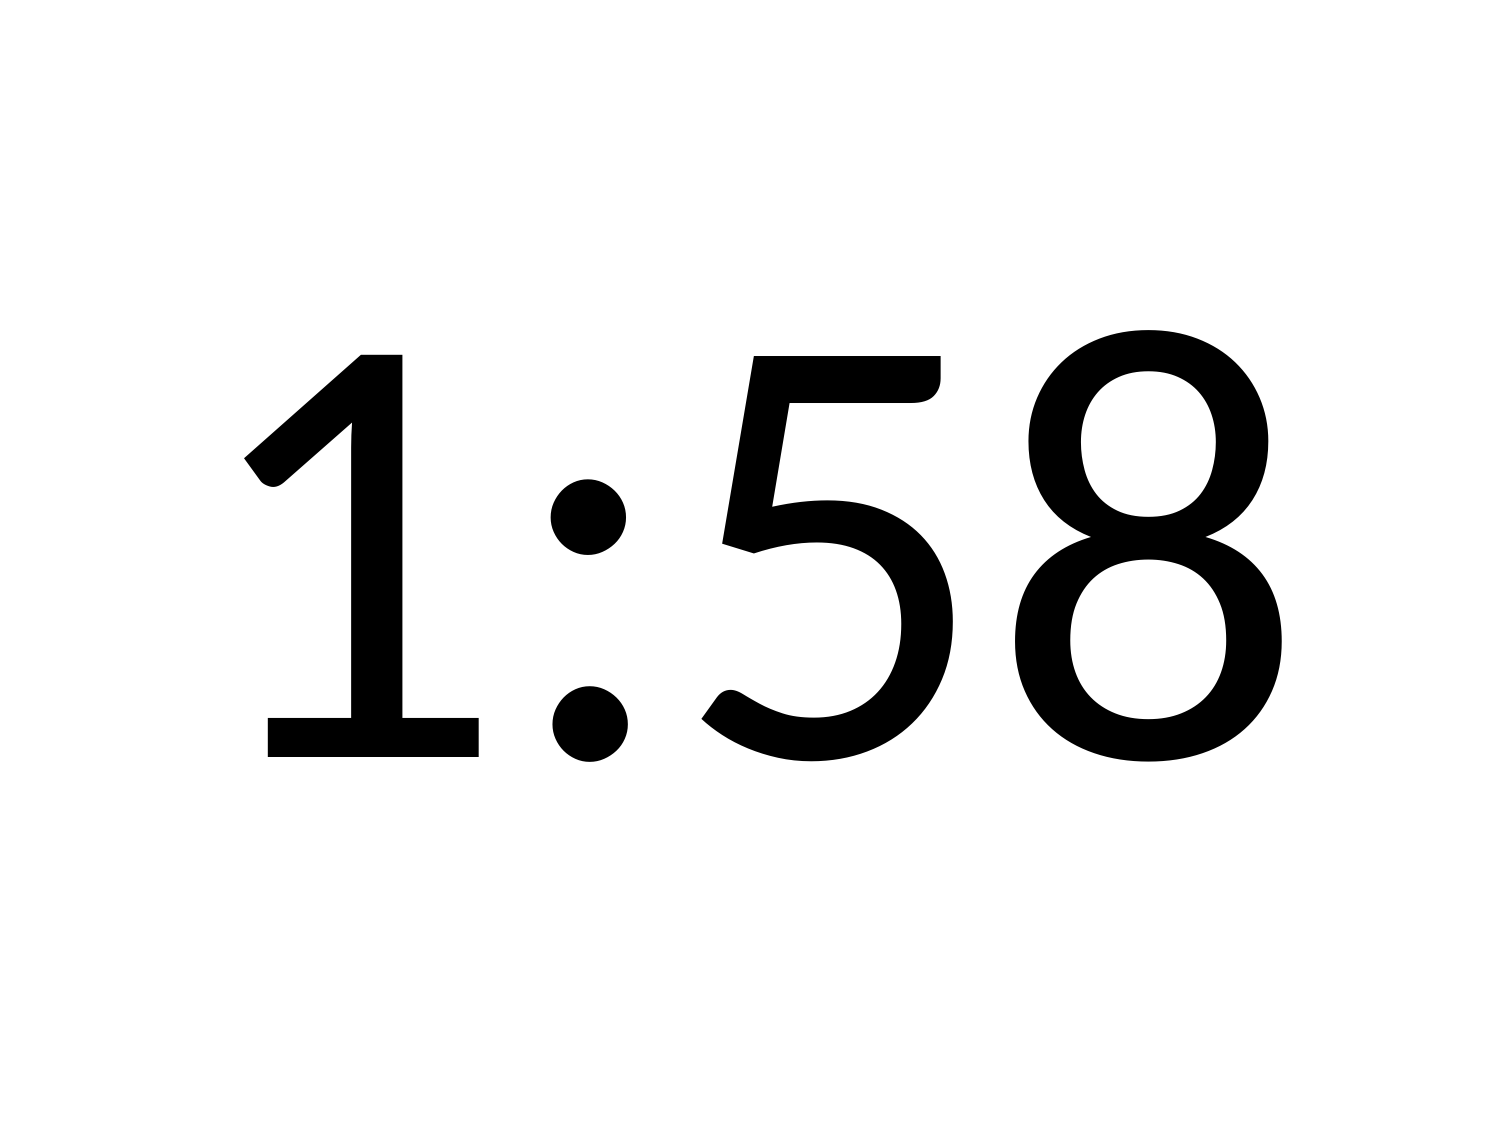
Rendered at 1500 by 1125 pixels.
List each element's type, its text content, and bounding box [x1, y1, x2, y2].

text_box 1:58 [112, 125, 1388, 941]
